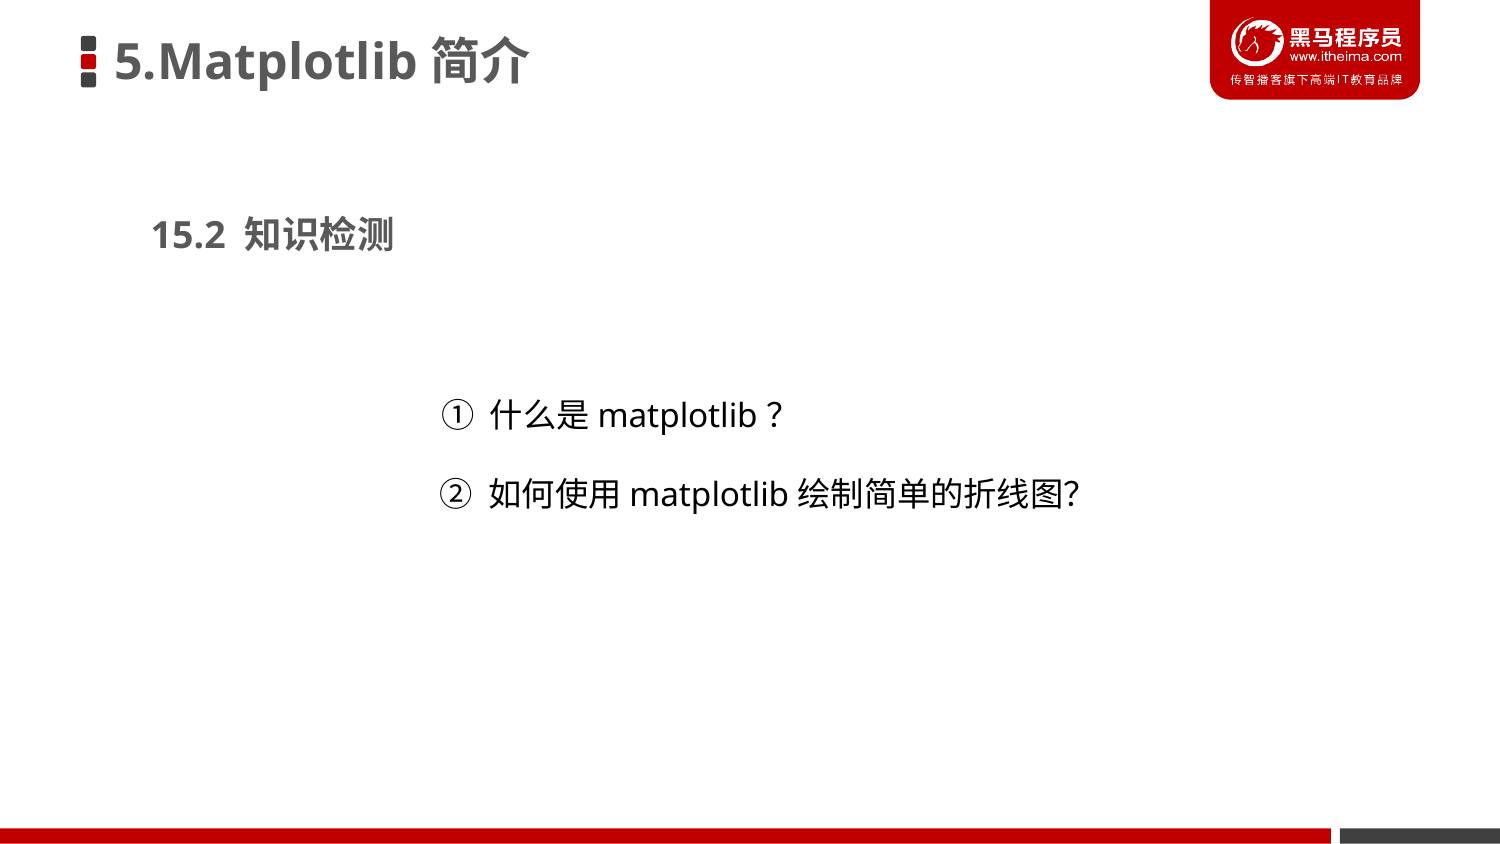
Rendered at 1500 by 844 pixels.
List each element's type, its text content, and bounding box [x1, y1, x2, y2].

text_box 15.2 知识检测 [135, 203, 713, 264]
picture [1212, 8, 1421, 94]
text_box ① 什么是matplotlib？ ② 如何使用matplotlib绘制简单的折线图？ [387, 386, 1112, 521]
text_box 5.Matplotlib简介 [103, 0, 987, 130]
